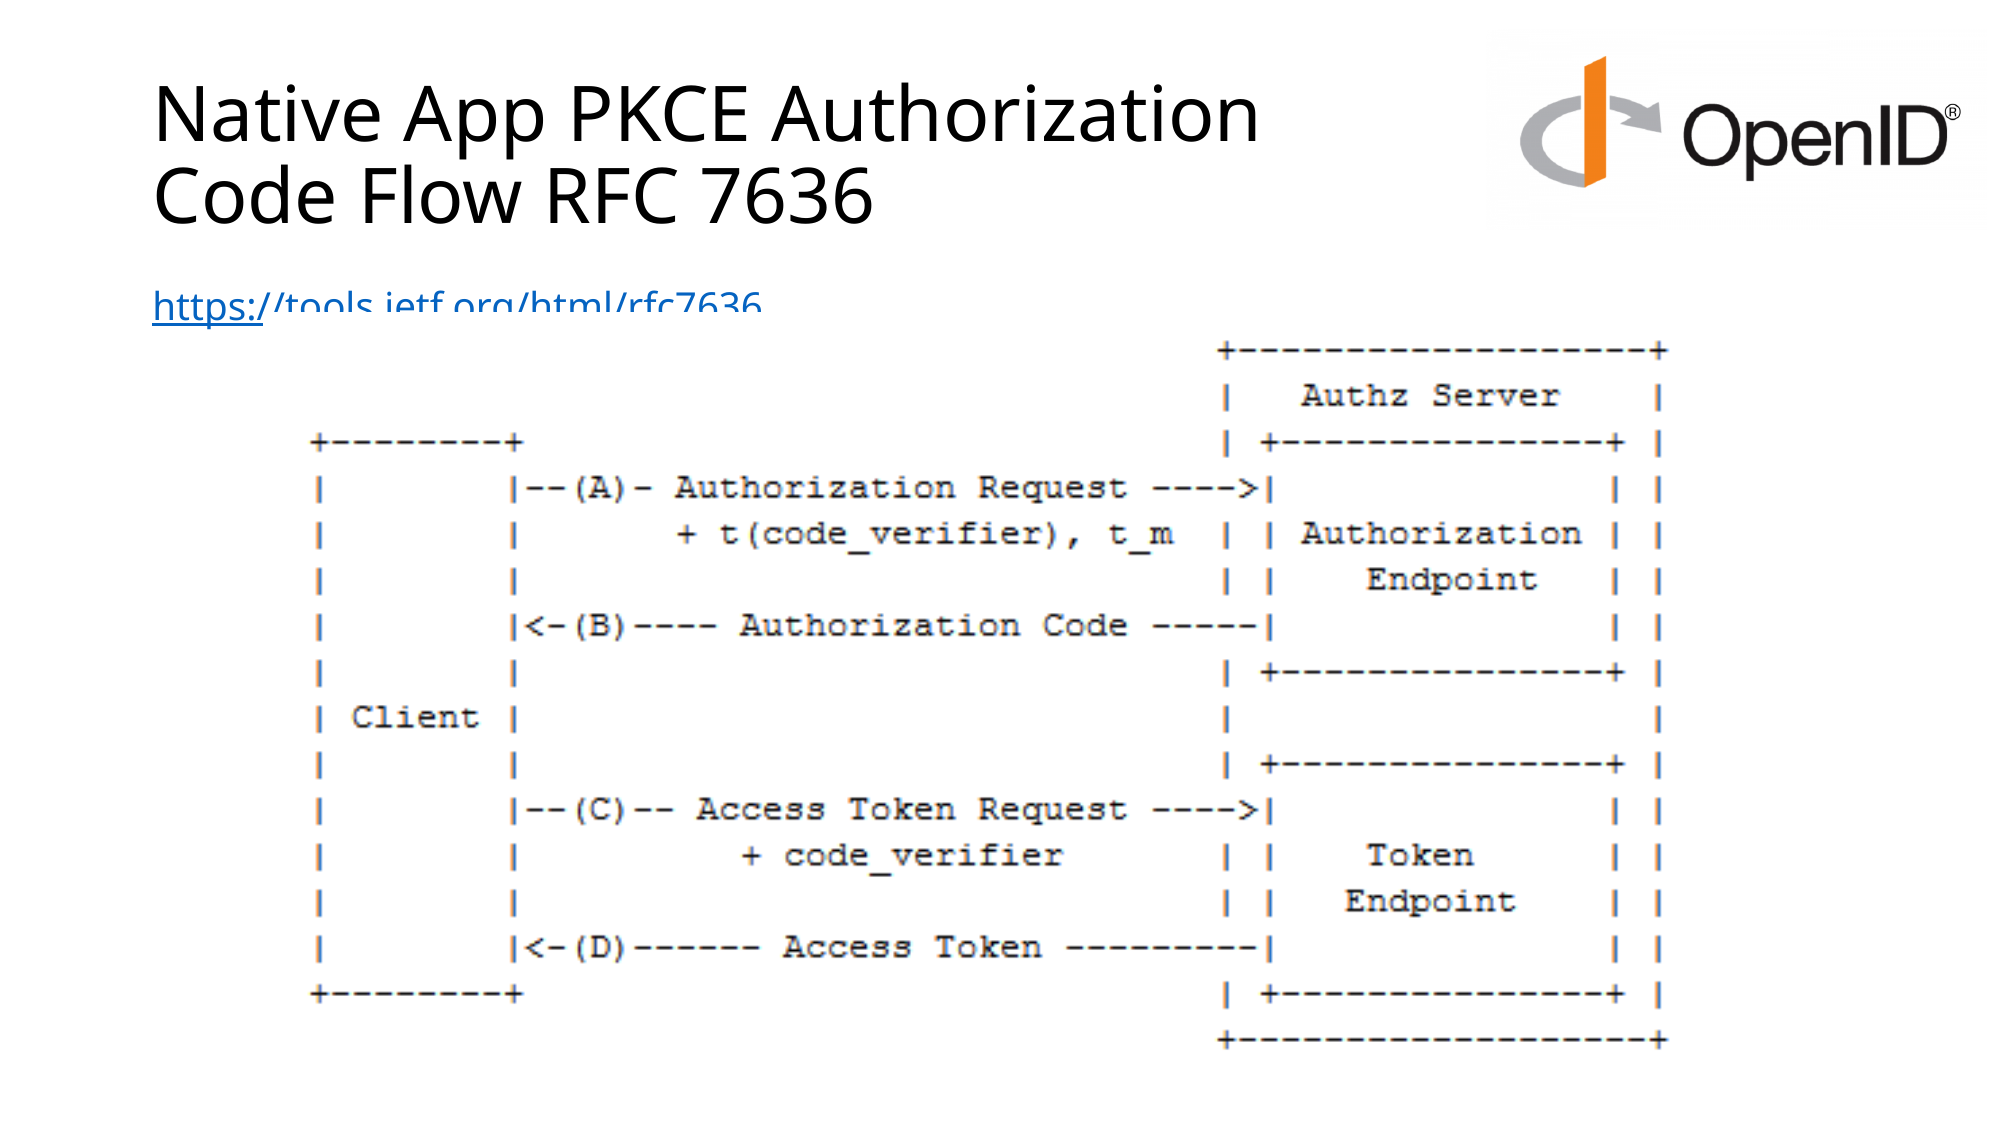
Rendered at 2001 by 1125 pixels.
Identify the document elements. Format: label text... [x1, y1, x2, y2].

text_box Native App PKCE Authorization Code Flow RFC 7636 https://tools.ietf.org/html/rfc7636 [137, 67, 1477, 342]
picture [263, 312, 1737, 1096]
picture [1486, 29, 1987, 230]
